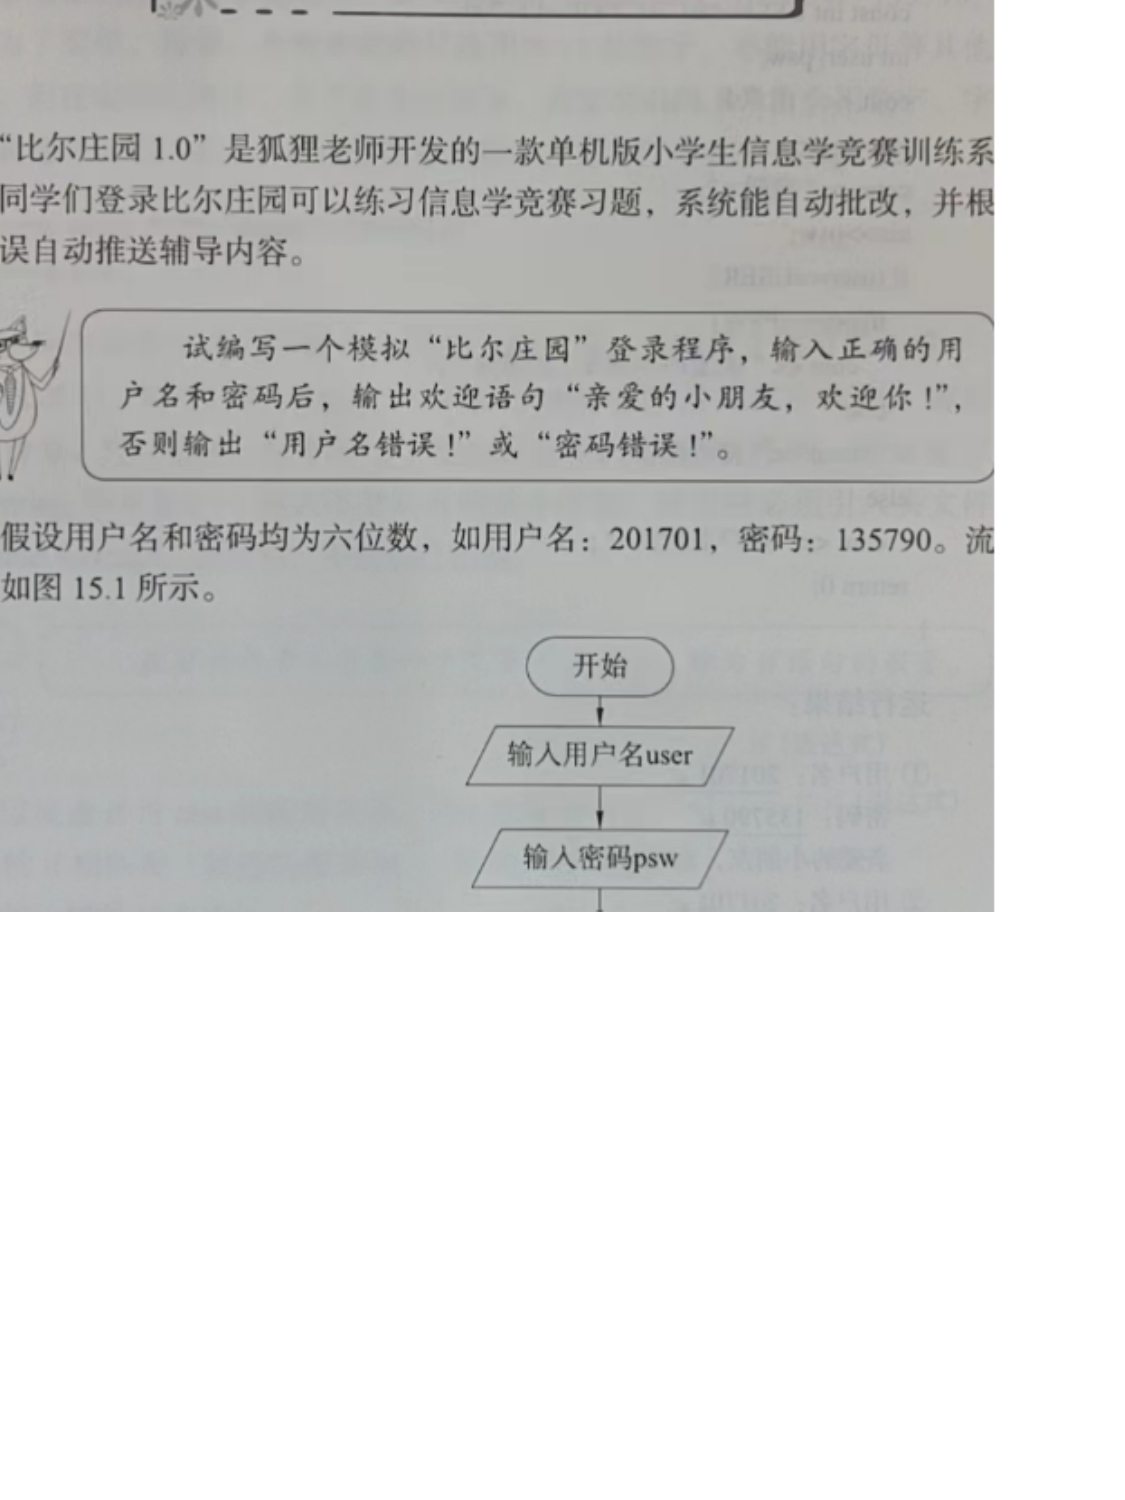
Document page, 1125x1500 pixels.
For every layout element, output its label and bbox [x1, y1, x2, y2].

picture [0, 0, 1000, 912]
